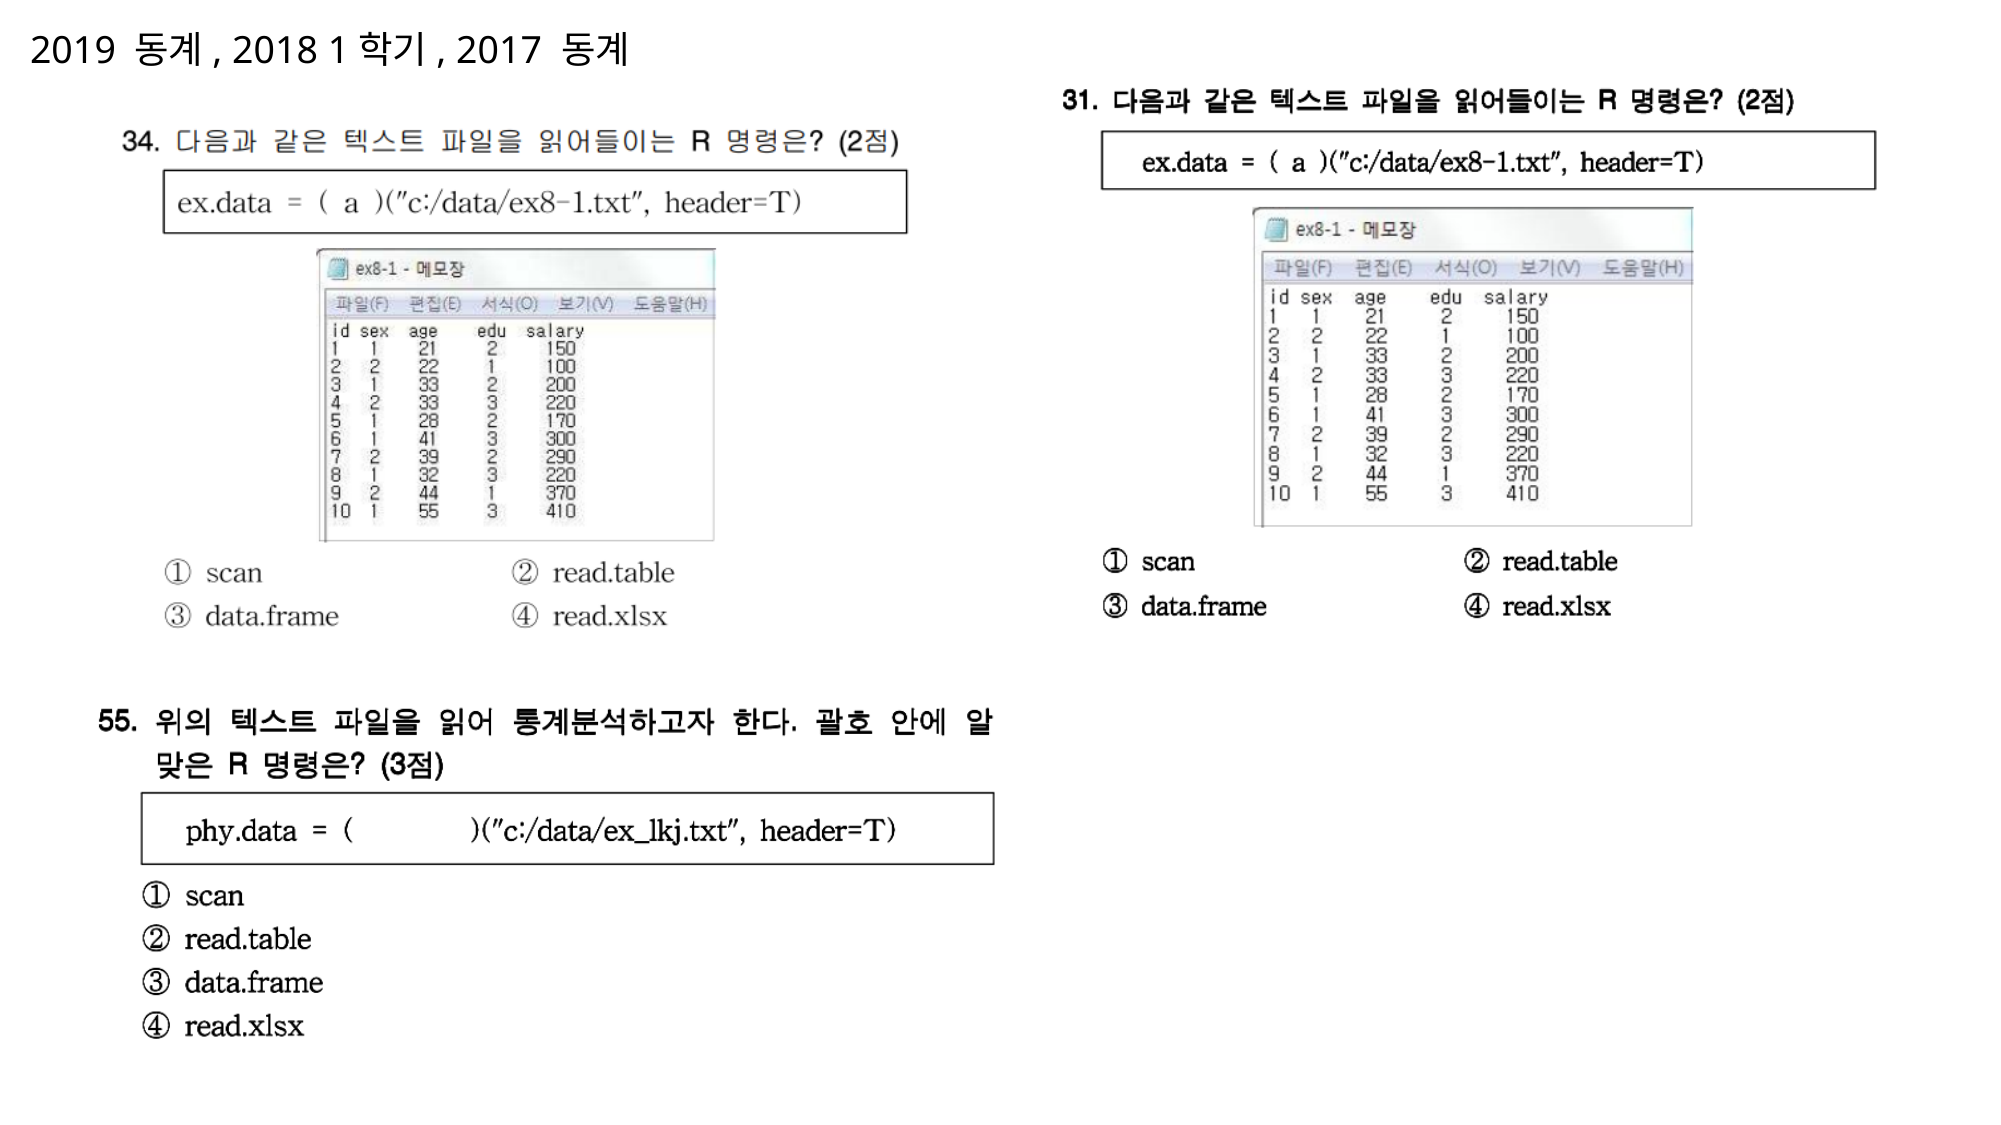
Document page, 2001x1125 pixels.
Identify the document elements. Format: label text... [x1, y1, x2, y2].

picture [1052, 73, 1888, 637]
picture [87, 699, 1000, 1052]
picture [112, 113, 914, 637]
text_box 2019 동계, 2018 1학기, 2017 동계 [15, 18, 838, 79]
